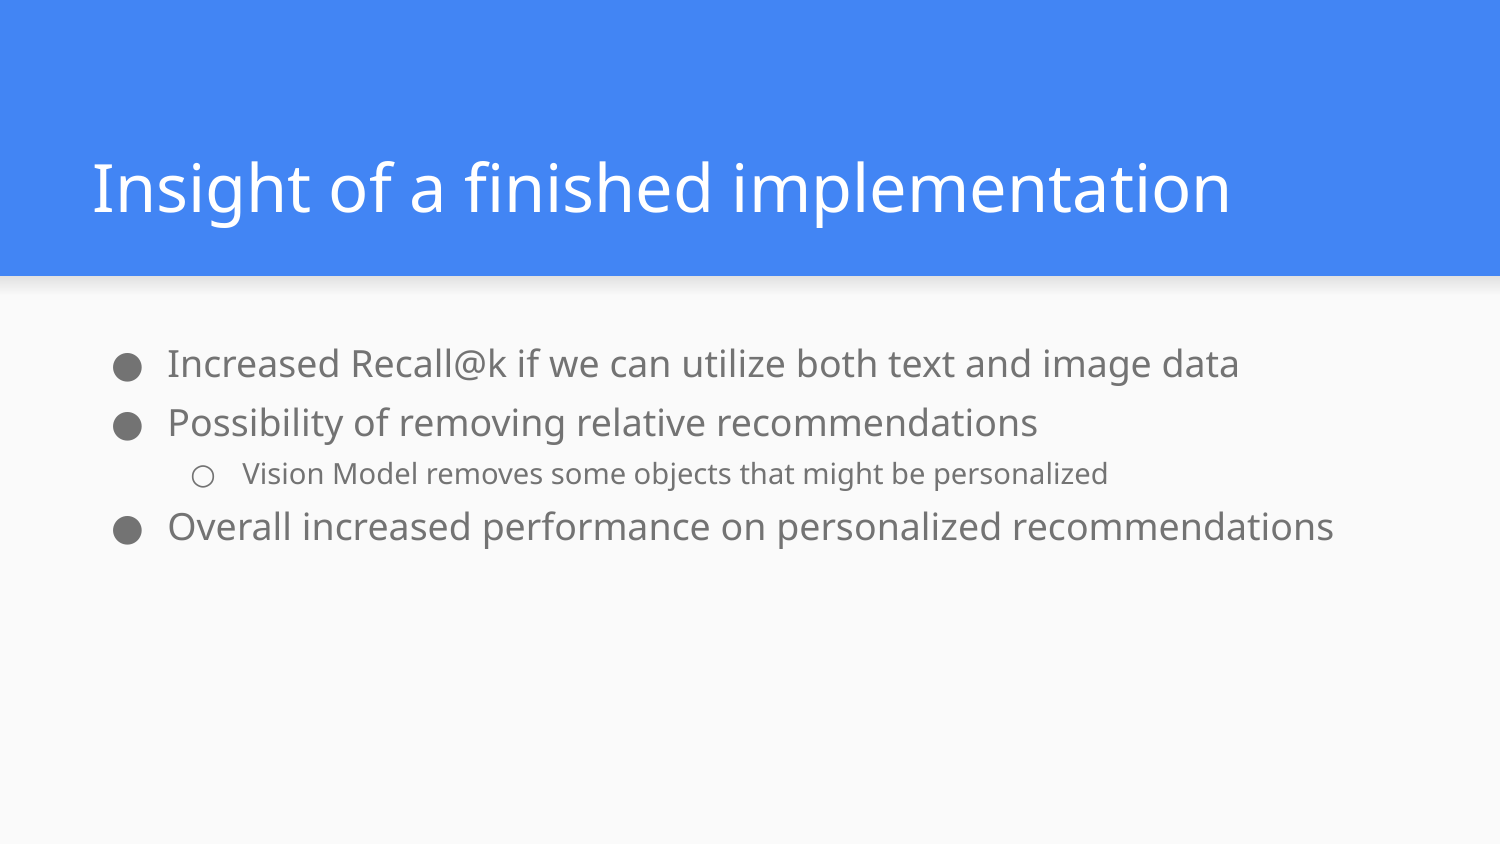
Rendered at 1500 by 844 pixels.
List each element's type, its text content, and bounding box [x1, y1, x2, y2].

list Increased Recall@k if we can utilize both text and image data Possibility of removing relative recommendations Vision Model removes some objects that might be personalized Overall increased performance on personalized recommendations [77, 314, 1427, 760]
title Insight of a finished implementation [77, 121, 1427, 248]
